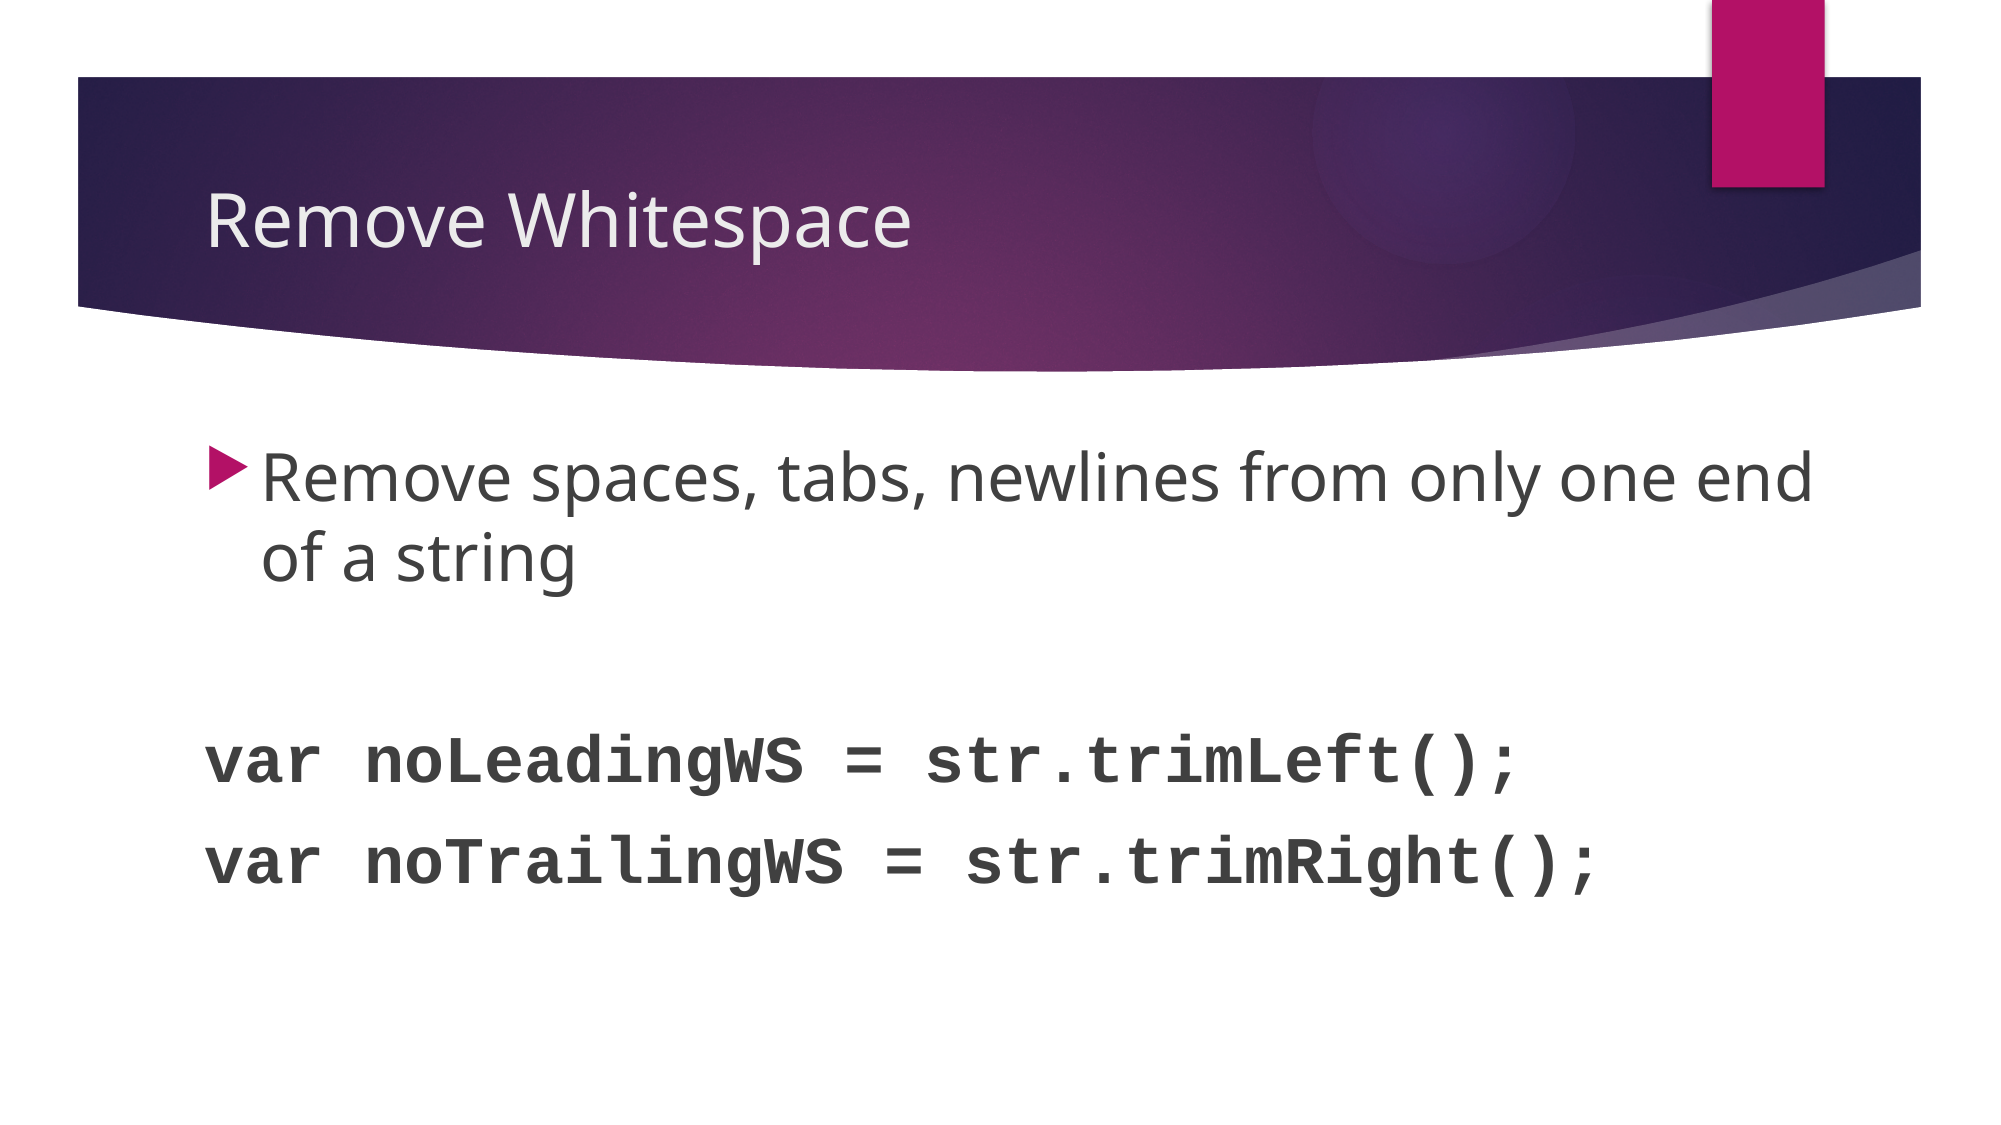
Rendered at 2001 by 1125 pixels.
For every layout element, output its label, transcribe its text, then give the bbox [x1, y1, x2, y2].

list Remove spaces, tabs, newlines from only one end of a string var noLeadingWS = str.trimLeft(); var noTrailingWS = str.trimRight(); [189, 427, 1899, 988]
title Remove Whitespace [189, 159, 1627, 276]
